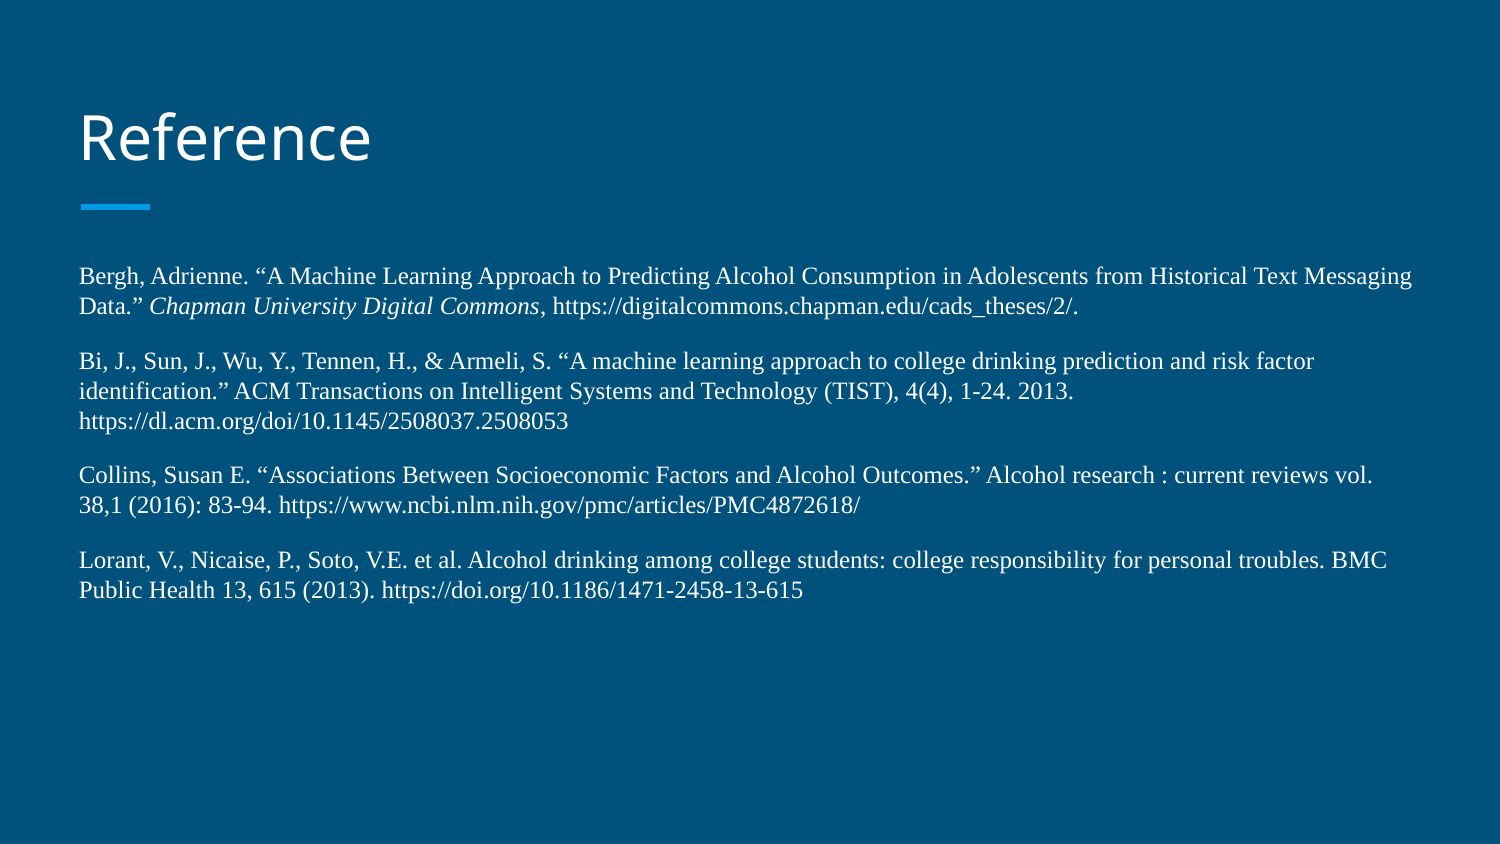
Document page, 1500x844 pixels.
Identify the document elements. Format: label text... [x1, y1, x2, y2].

title Reference [63, 75, 1437, 188]
list Bergh, Adrienne. “A Machine Learning Approach to Predicting Alcohol Consumption in Adolescents from Historical Text Messaging Data.” Chapman University Digital Commons, https://digitalcommons.chapman.edu/cads_theses/2/. Bi, J., Sun, J., Wu, Y., Tennen, H., & Armeli, S. “A machine learning approach to college drinking prediction and risk factor identification.” ACM Transactions on Intelligent Systems and Technology (TIST), 4(4), 1-24. 2013. https://dl.acm.org/doi/10.1145/2508037.2508053 Collins, Susan E. “Associations Between Socioeconomic Factors and Alcohol Outcomes.” Alcohol research : current reviews vol. 38,1 (2016): 83-94. https://www.ncbi.nlm.nih.gov/pmc/articles/PMC4872618/ Lorant, V., Nicaise, P., Soto, V.E. et al. Alcohol drinking among college students: college responsibility for personal troubles. BMC Public Health 13, 615 (2013). https://doi.org/10.1186/1471-2458-13-615 [63, 244, 1437, 750]
